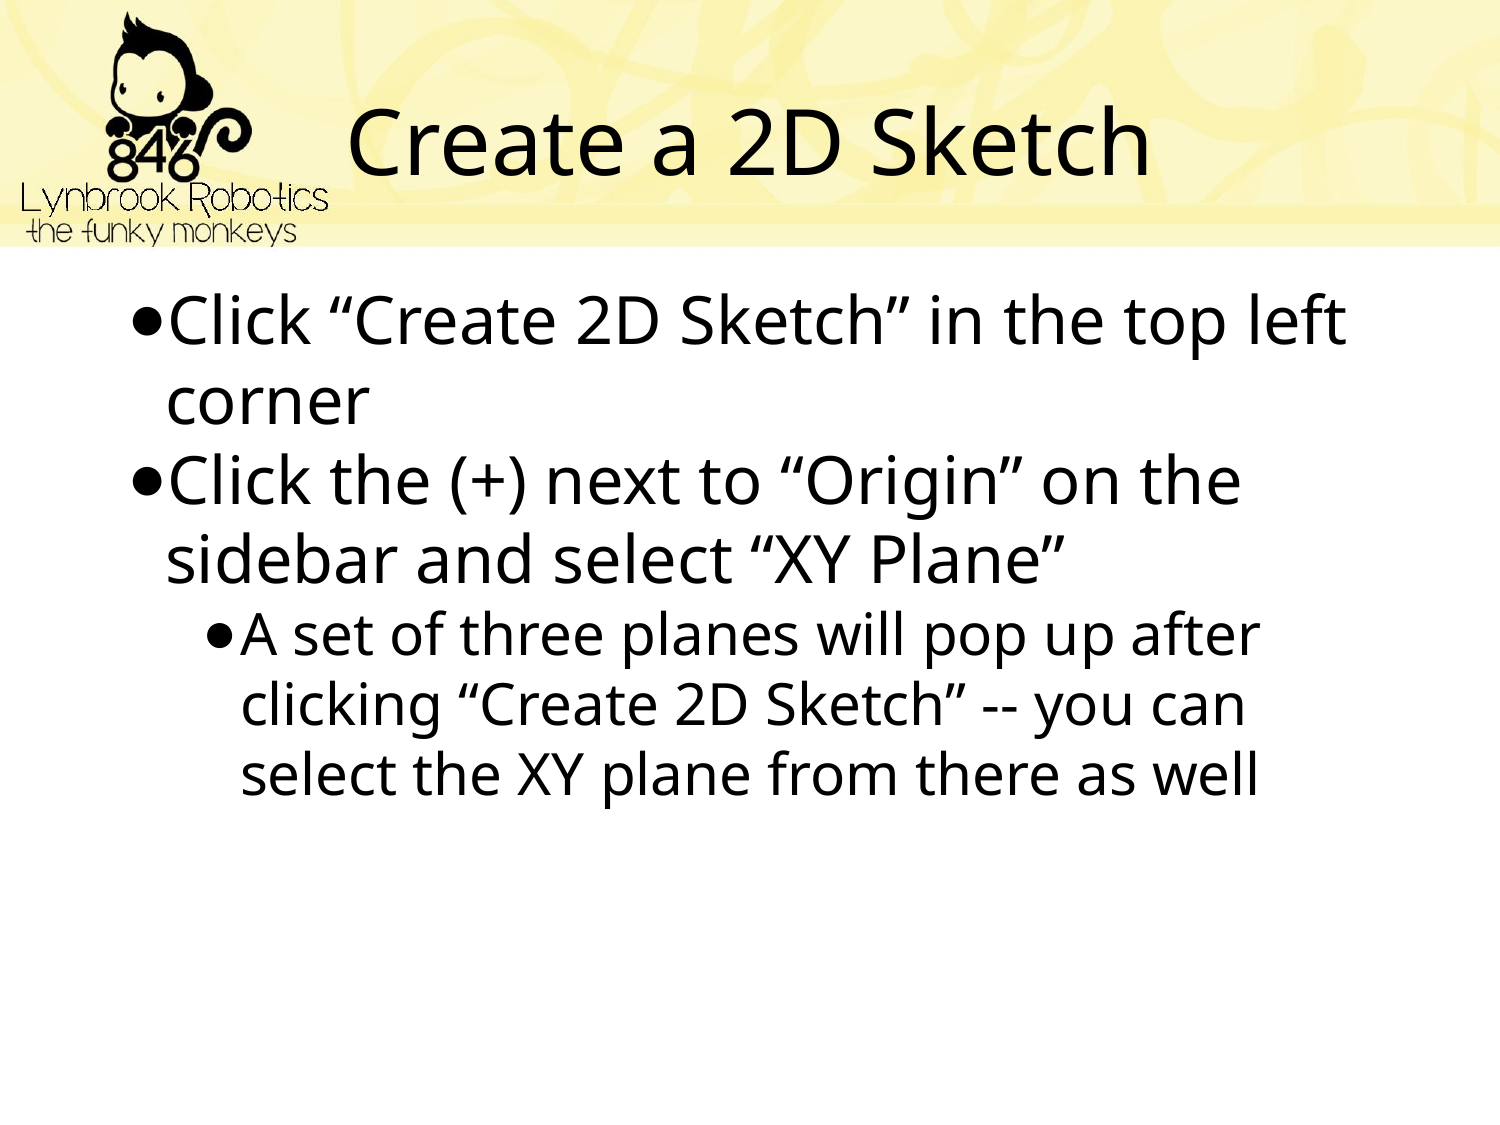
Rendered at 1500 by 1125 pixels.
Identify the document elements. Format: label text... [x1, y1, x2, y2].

title Create a 2D Sketch [75, 45, 1425, 233]
list Click “Create 2D Sketch” in the top left corner Click the (+) next to “Origin” on the sidebar and select “XY Plane” A set of three planes will pop up after clicking “Create 2D Sketch” -- you can select the XY plane from there as well [75, 262, 1425, 1005]
picture [0, 0, 1500, 1125]
